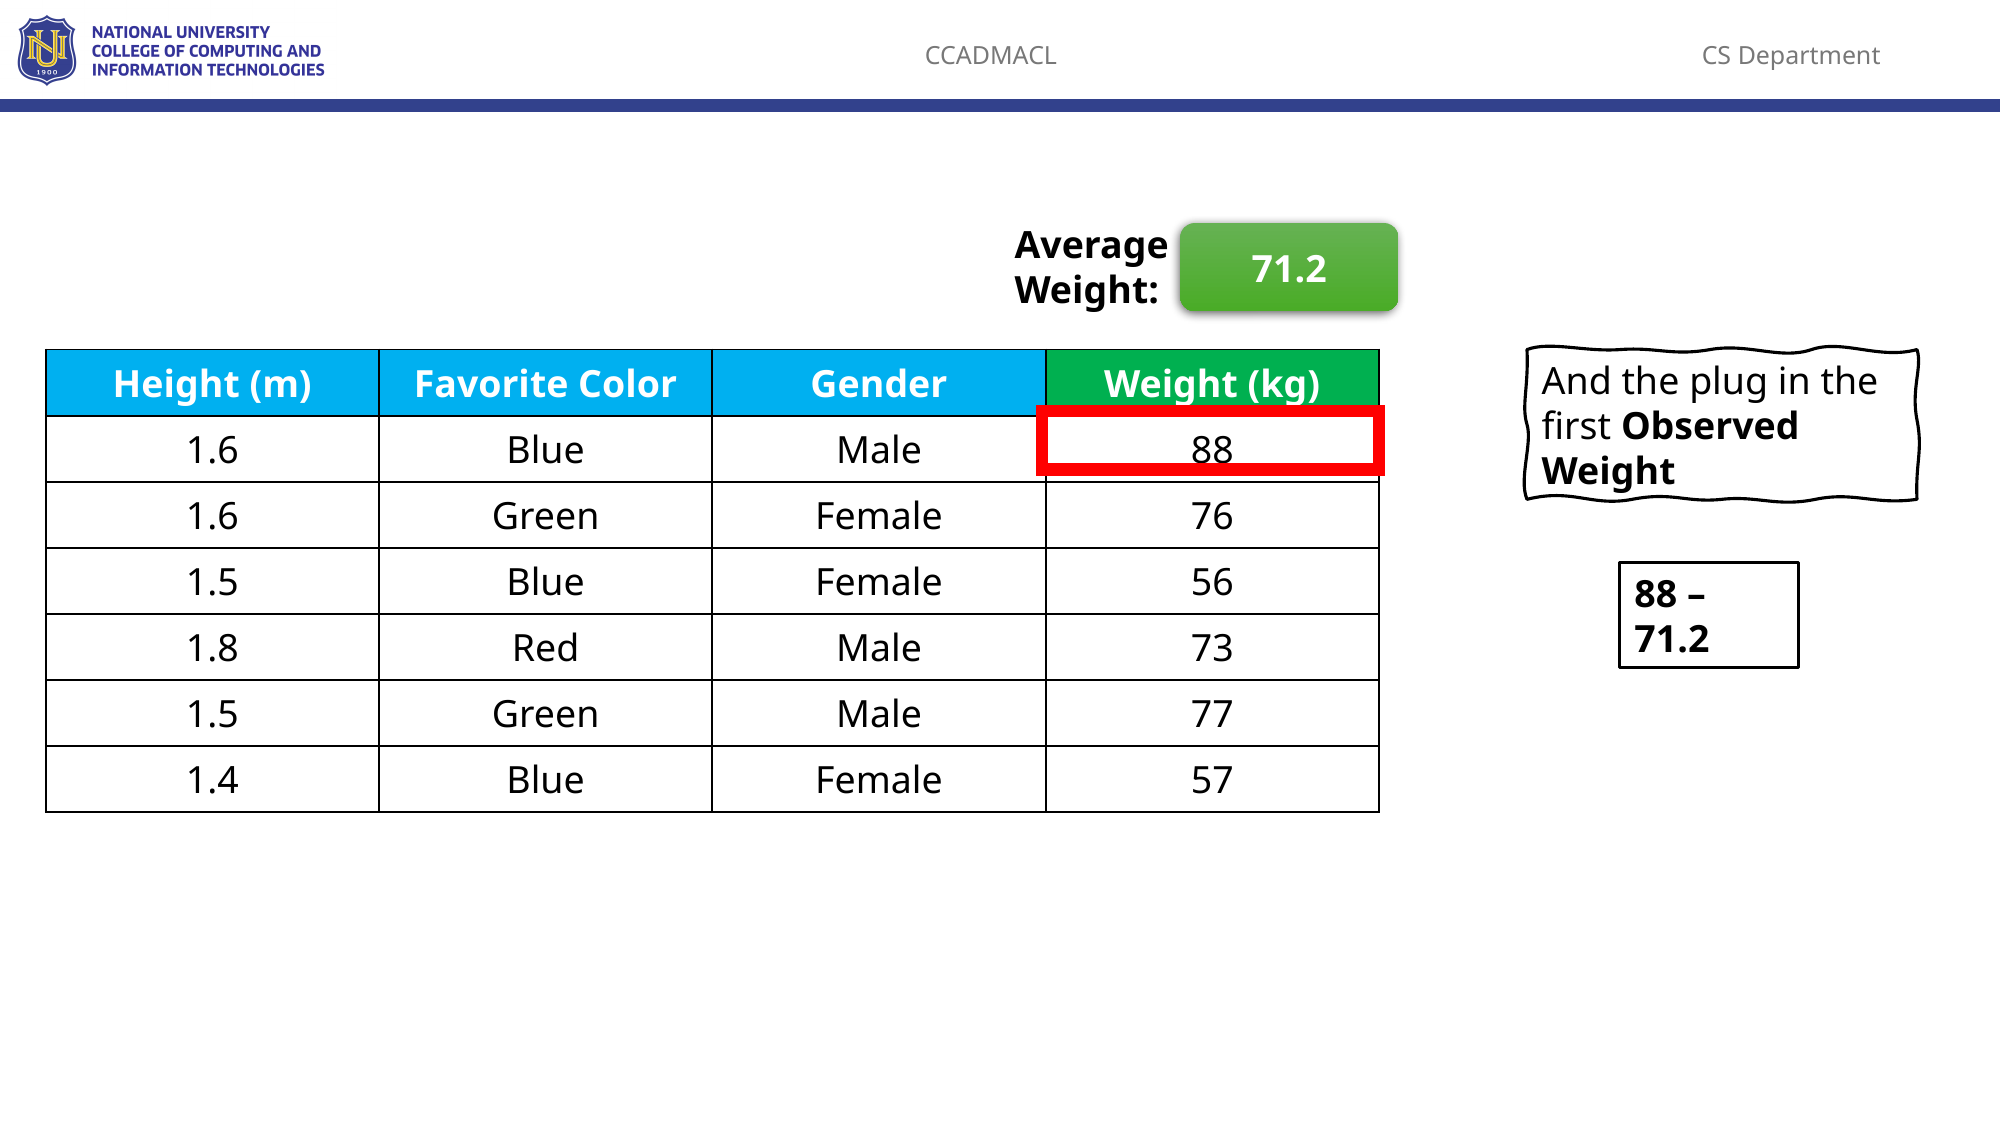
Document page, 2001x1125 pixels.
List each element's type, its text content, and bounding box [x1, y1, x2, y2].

table_cell 88 [1047, 471, 1378, 481]
table_cell 57 [1047, 747, 1378, 811]
table_cell Female [713, 483, 1045, 547]
text_box And the plug in the first Observed Weight [1524, 346, 1920, 503]
table_cell 1.5 [47, 549, 378, 613]
table_cell Male [713, 615, 1045, 679]
table_cell 77 [1047, 681, 1378, 745]
text_box 88 – 71.2 [1619, 562, 1799, 668]
table_header Weight (kg) [1047, 350, 1378, 410]
table_cell 56 [1047, 549, 1378, 613]
text_box [1040, 410, 1381, 471]
table_cell 76 [1047, 483, 1378, 547]
table_header Gender [713, 350, 1045, 415]
table_cell 1.4 [47, 747, 378, 811]
table_cell Female [713, 747, 1045, 811]
table_cell 73 [1047, 615, 1378, 679]
table_cell 1.6 [47, 417, 378, 481]
table_cell Male [713, 681, 1045, 745]
table_cell Female [713, 549, 1045, 613]
table_cell 1.6 [47, 483, 378, 547]
table_cell Green [380, 681, 711, 745]
table_header Height (m) [47, 350, 378, 415]
table_cell Blue [380, 549, 711, 613]
table_cell Green [380, 483, 711, 547]
table_cell Male [713, 417, 1045, 481]
table_cell 1.5 [47, 681, 378, 745]
table_header Favorite Color [380, 350, 711, 415]
table_cell Blue [380, 747, 711, 811]
table_cell Blue [380, 417, 711, 481]
picture [0, 0, 337, 99]
table_cell Red [380, 615, 711, 679]
table_cell 1.8 [47, 615, 378, 679]
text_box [999, 213, 1399, 321]
